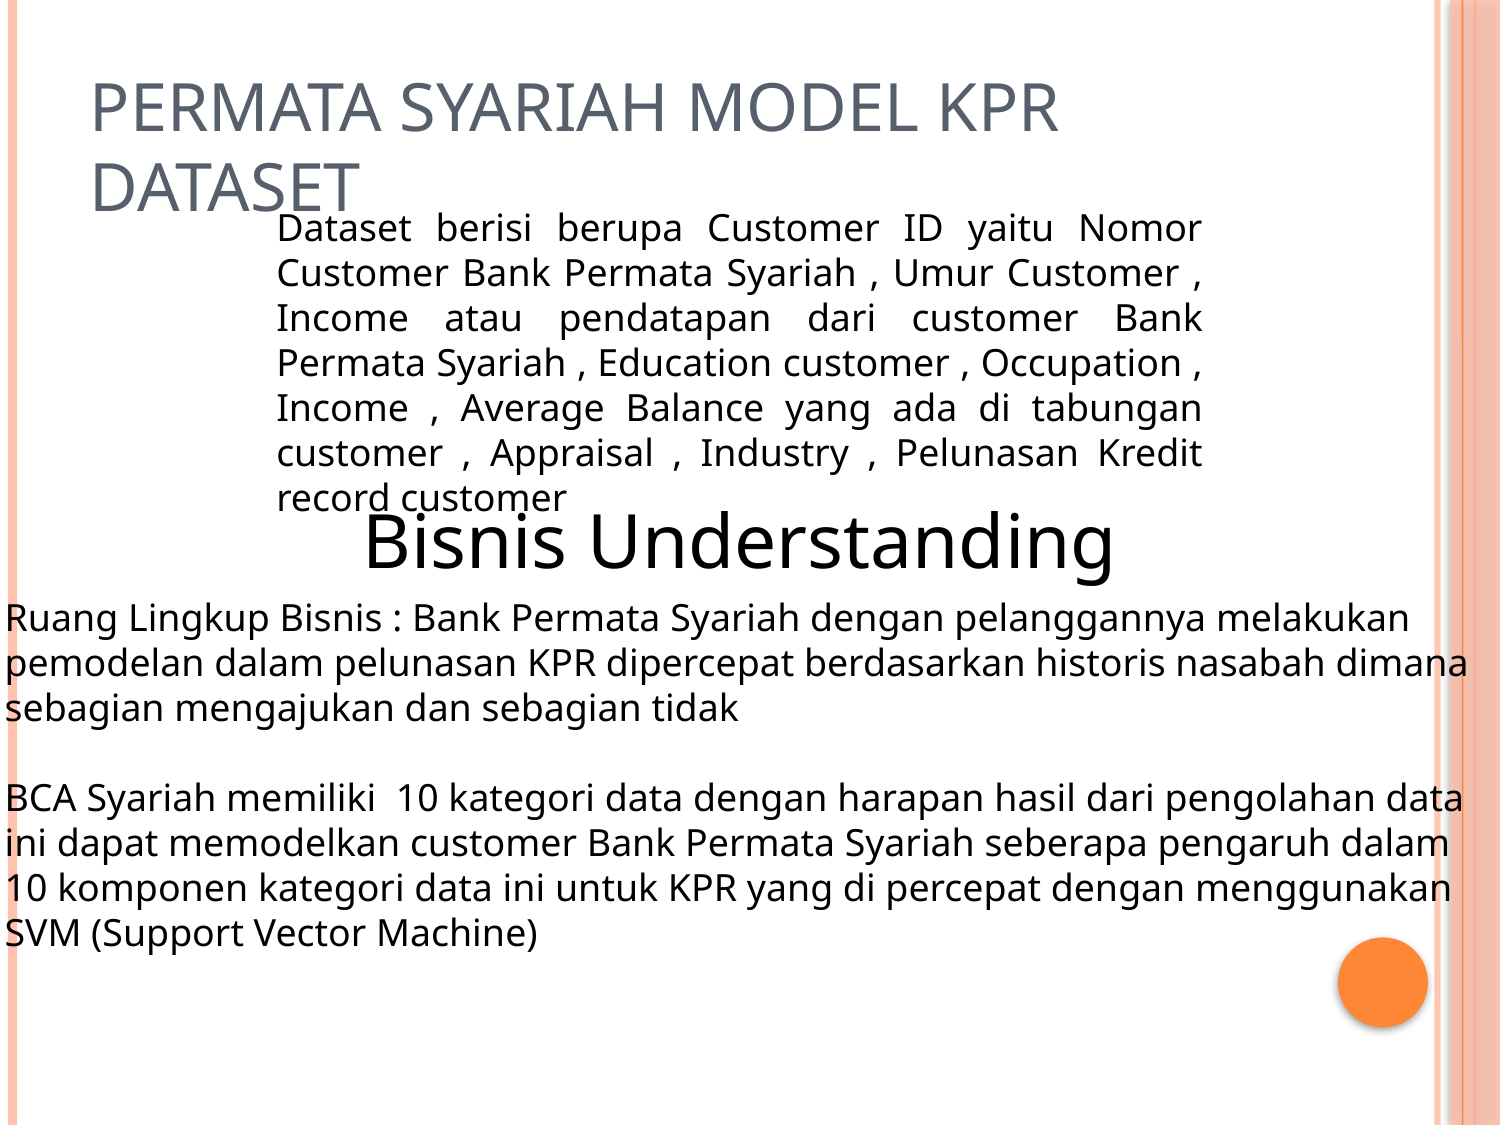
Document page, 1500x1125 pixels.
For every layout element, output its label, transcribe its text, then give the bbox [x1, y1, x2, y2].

text_box Ruang Lingkup Bisnis : Bank Permata Syariah dengan pelanggannya melakukan pemodelan dalam pelunasan KPR dipercepat berdasarkan historis nasabah dimana sebagian mengajukan dan sebagian tidak BCA Syariah memiliki 10 kategori data dengan harapan hasil dari pengolahan data ini dapat memodelkan customer Bank Permata Syariah seberapa pengaruh dalam 10 komponen kategori data ini untuk KPR yang di percepat dengan menggunakan SVM (Support Vector Machine) [0, 586, 1490, 961]
text_box Dataset berisi berupa Customer ID yaitu Nomor Customer Bank Permata Syariah , Umur Customer , Income atau pendatapan dari customer Bank Permata Syariah , Education customer , Occupation , Income , Average Balance yang ada di tabungan customer , Appraisal , Industry , Pelunasan Kredit record customer [261, 196, 1219, 444]
text_box Bisnis Understanding [64, 444, 1415, 586]
title Permata Syariah model KPR Dataset [75, 45, 1300, 233]
